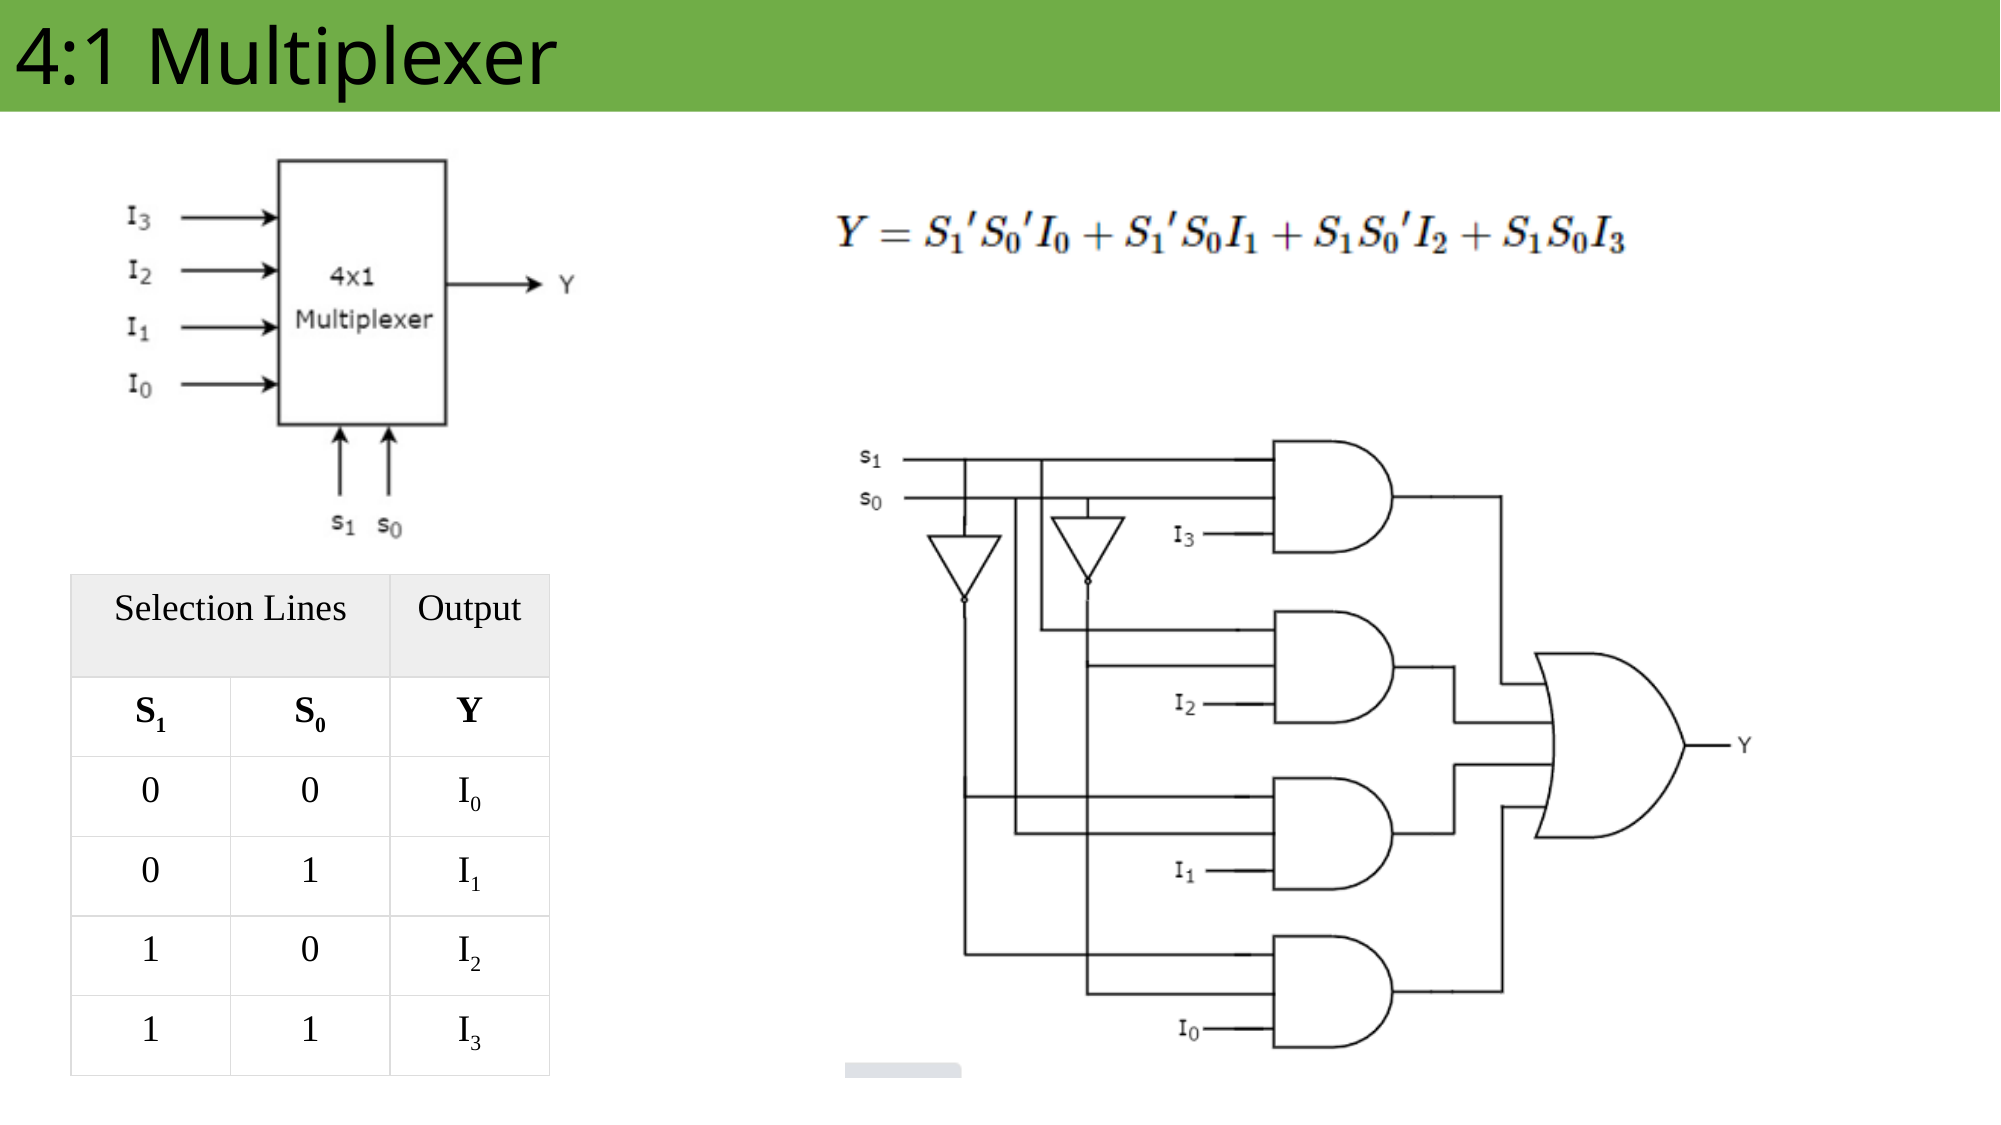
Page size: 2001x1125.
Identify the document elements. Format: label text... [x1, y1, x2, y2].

table_cell I0 [391, 757, 549, 836]
table_cell S0 [231, 678, 389, 756]
table_cell 0 [231, 757, 389, 836]
picture [817, 193, 1652, 294]
table_cell 1 [72, 996, 230, 1075]
table_cell 1 [231, 837, 389, 915]
table_cell 1 [72, 917, 230, 995]
table_header Selection Lines [72, 575, 389, 676]
table_cell S1 [72, 678, 230, 756]
table_header Output [391, 575, 549, 676]
table_cell I2 [391, 917, 549, 995]
table_cell 0 [72, 757, 230, 836]
table_cell I1 [391, 837, 549, 915]
picture [845, 424, 1772, 1078]
table_cell Y [391, 678, 549, 756]
table_cell 0 [231, 917, 389, 995]
table_cell I3 [391, 996, 549, 1075]
title 4:1 Multiplexer [0, 0, 2000, 112]
table_cell 0 [72, 837, 230, 915]
picture [106, 138, 586, 551]
table_cell 1 [231, 996, 389, 1075]
